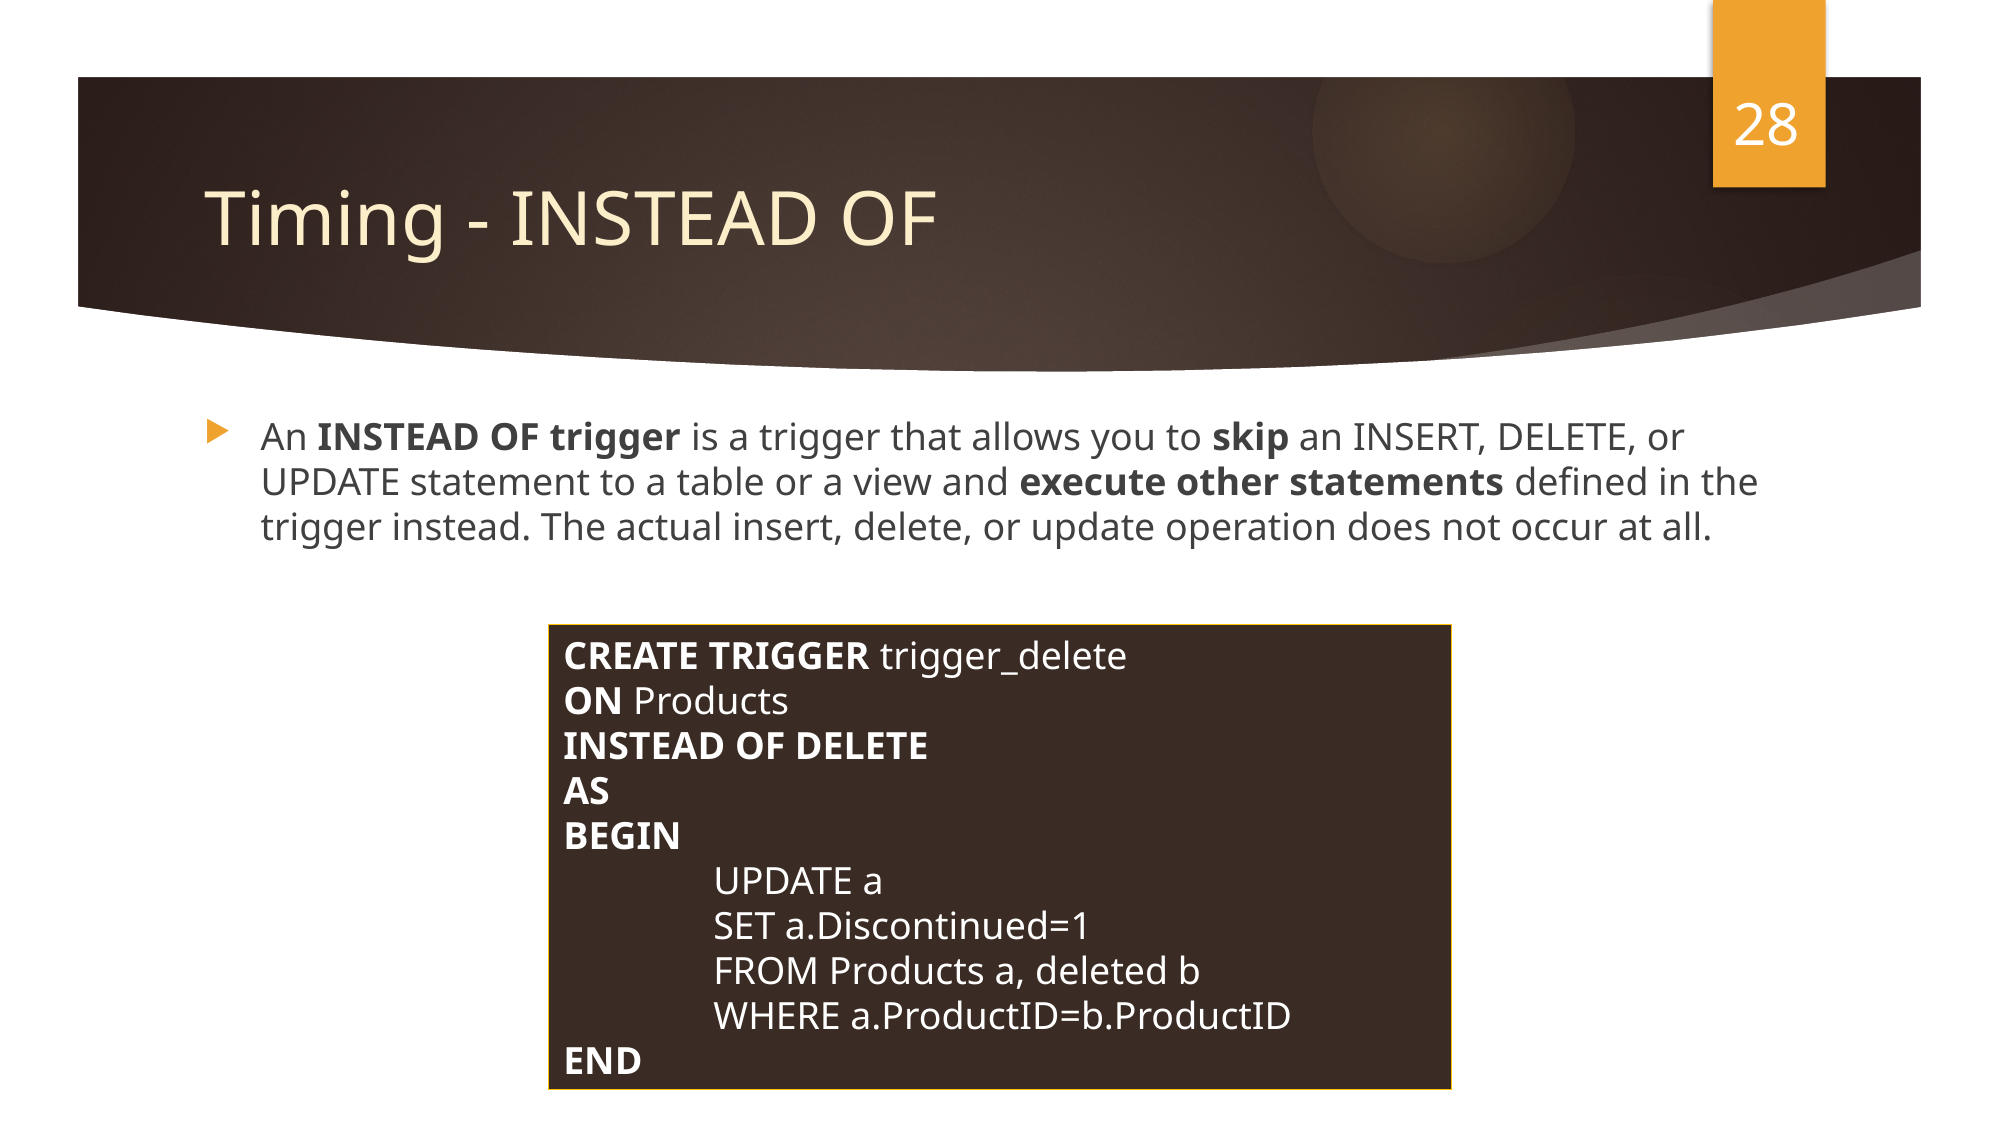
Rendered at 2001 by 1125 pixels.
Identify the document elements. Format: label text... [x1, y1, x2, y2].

slide_number 28 [1698, 48, 1836, 175]
title Timing - INSTEAD OF [189, 155, 1627, 275]
text_box CREATE TRIGGER trigger_delete ON Products INSTEAD OF DELETE AS BEGIN UPDATE a SET a.Discontinued=1 FROM Products a, deleted b WHERE a.ProductID=b.ProductID END [548, 624, 1452, 1090]
list An INSTEAD OF trigger is a trigger that allows you to skip an INSERT, DELETE, or UPDATE statement to a table or a view and execute other statements defined in the trigger instead. The actual insert, delete, or update operation does not occur at all. [189, 405, 1776, 643]
